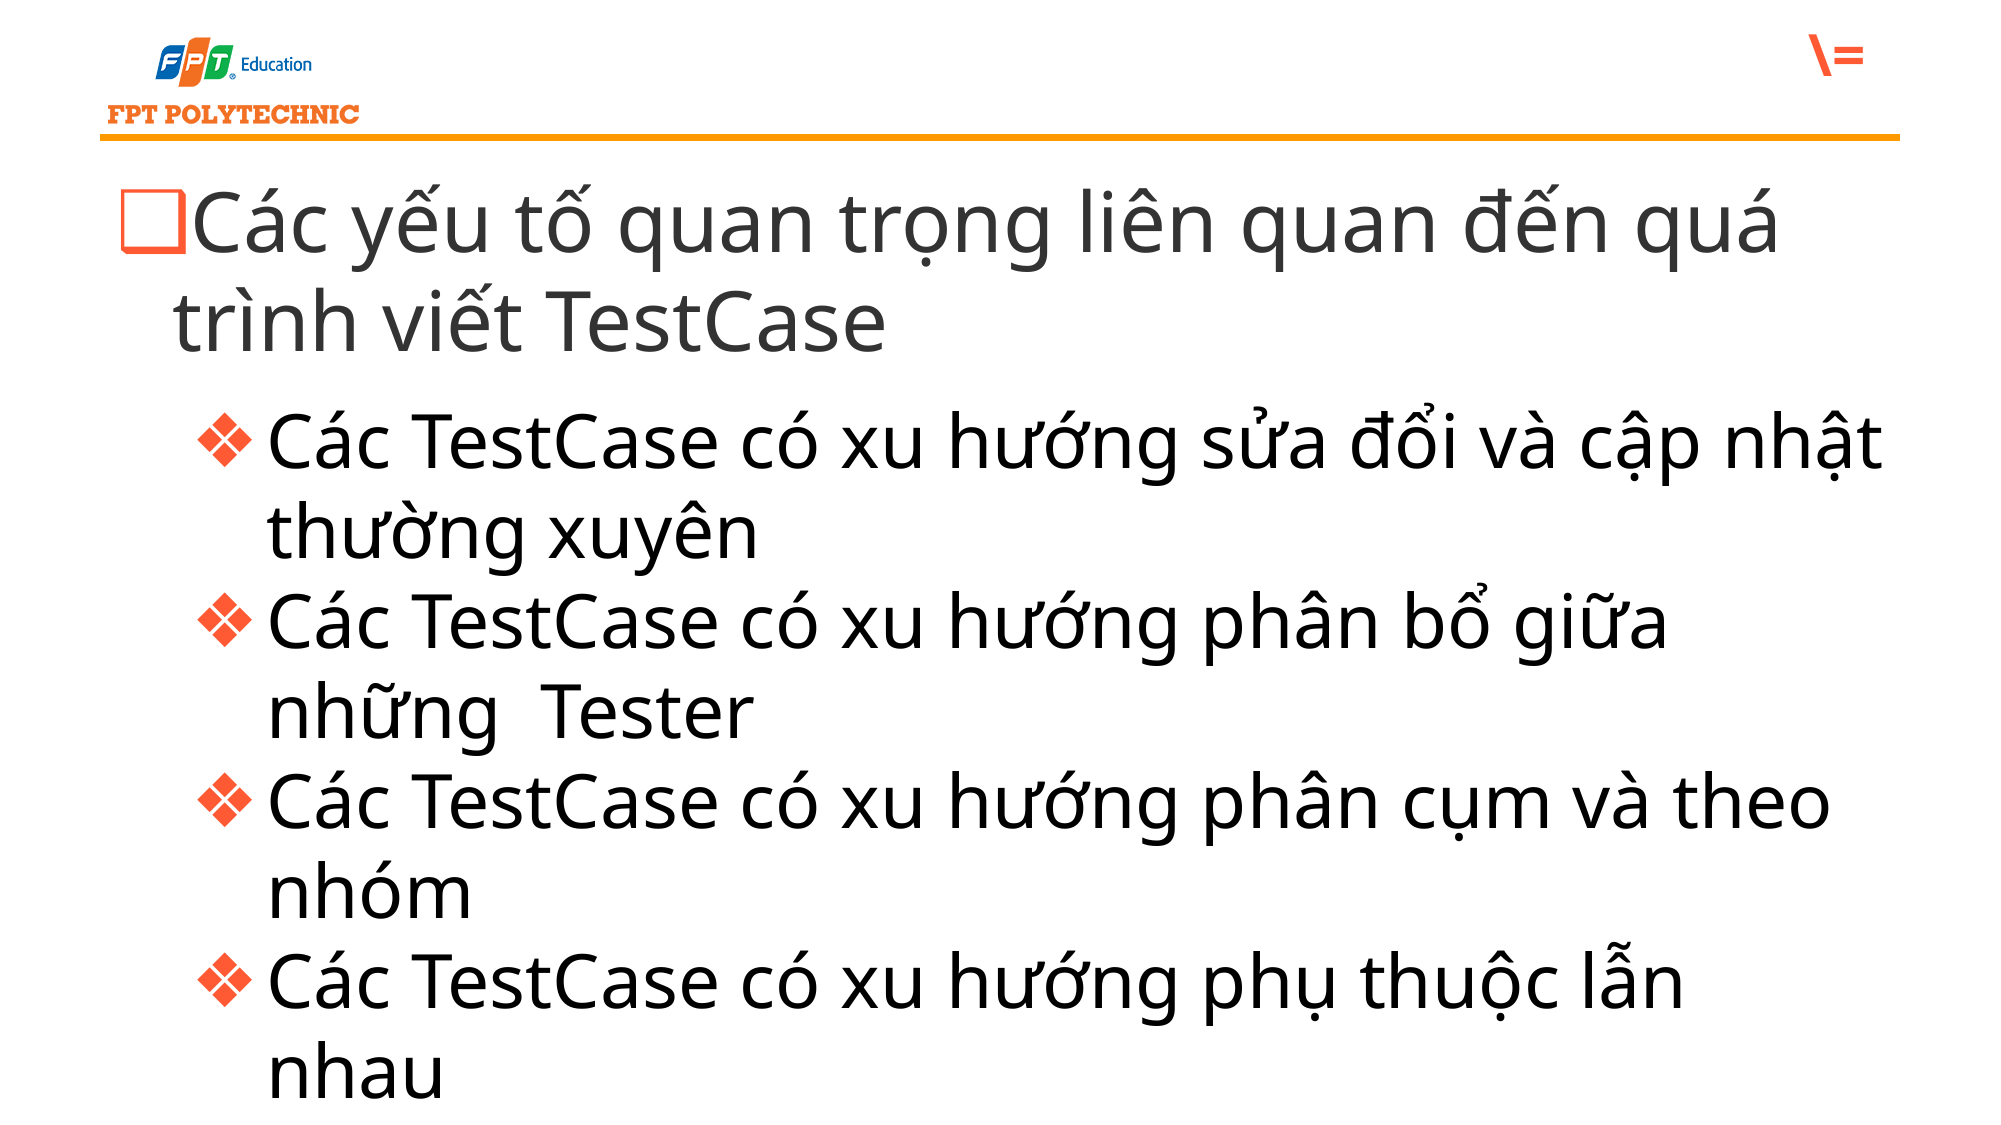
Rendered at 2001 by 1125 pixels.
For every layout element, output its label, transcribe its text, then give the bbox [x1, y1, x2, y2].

picture [99, 135, 367, 143]
text_box Các yếu tố quan trọng liên quan đến quá trình viết TestCase [101, 153, 1900, 384]
text_box Các TestCase có xu hướng sửa đổi và cập nhật thường xuyên Các TestCase có xu hướng phân bổ giữa những Tester Các TestCase có xu hướng phân cụm và theo nhóm Các TestCase có xu hướng phụ thuộc lẫn nhau [101, 385, 1900, 1097]
picture [99, 25, 367, 134]
title \= [363, 13, 1897, 94]
